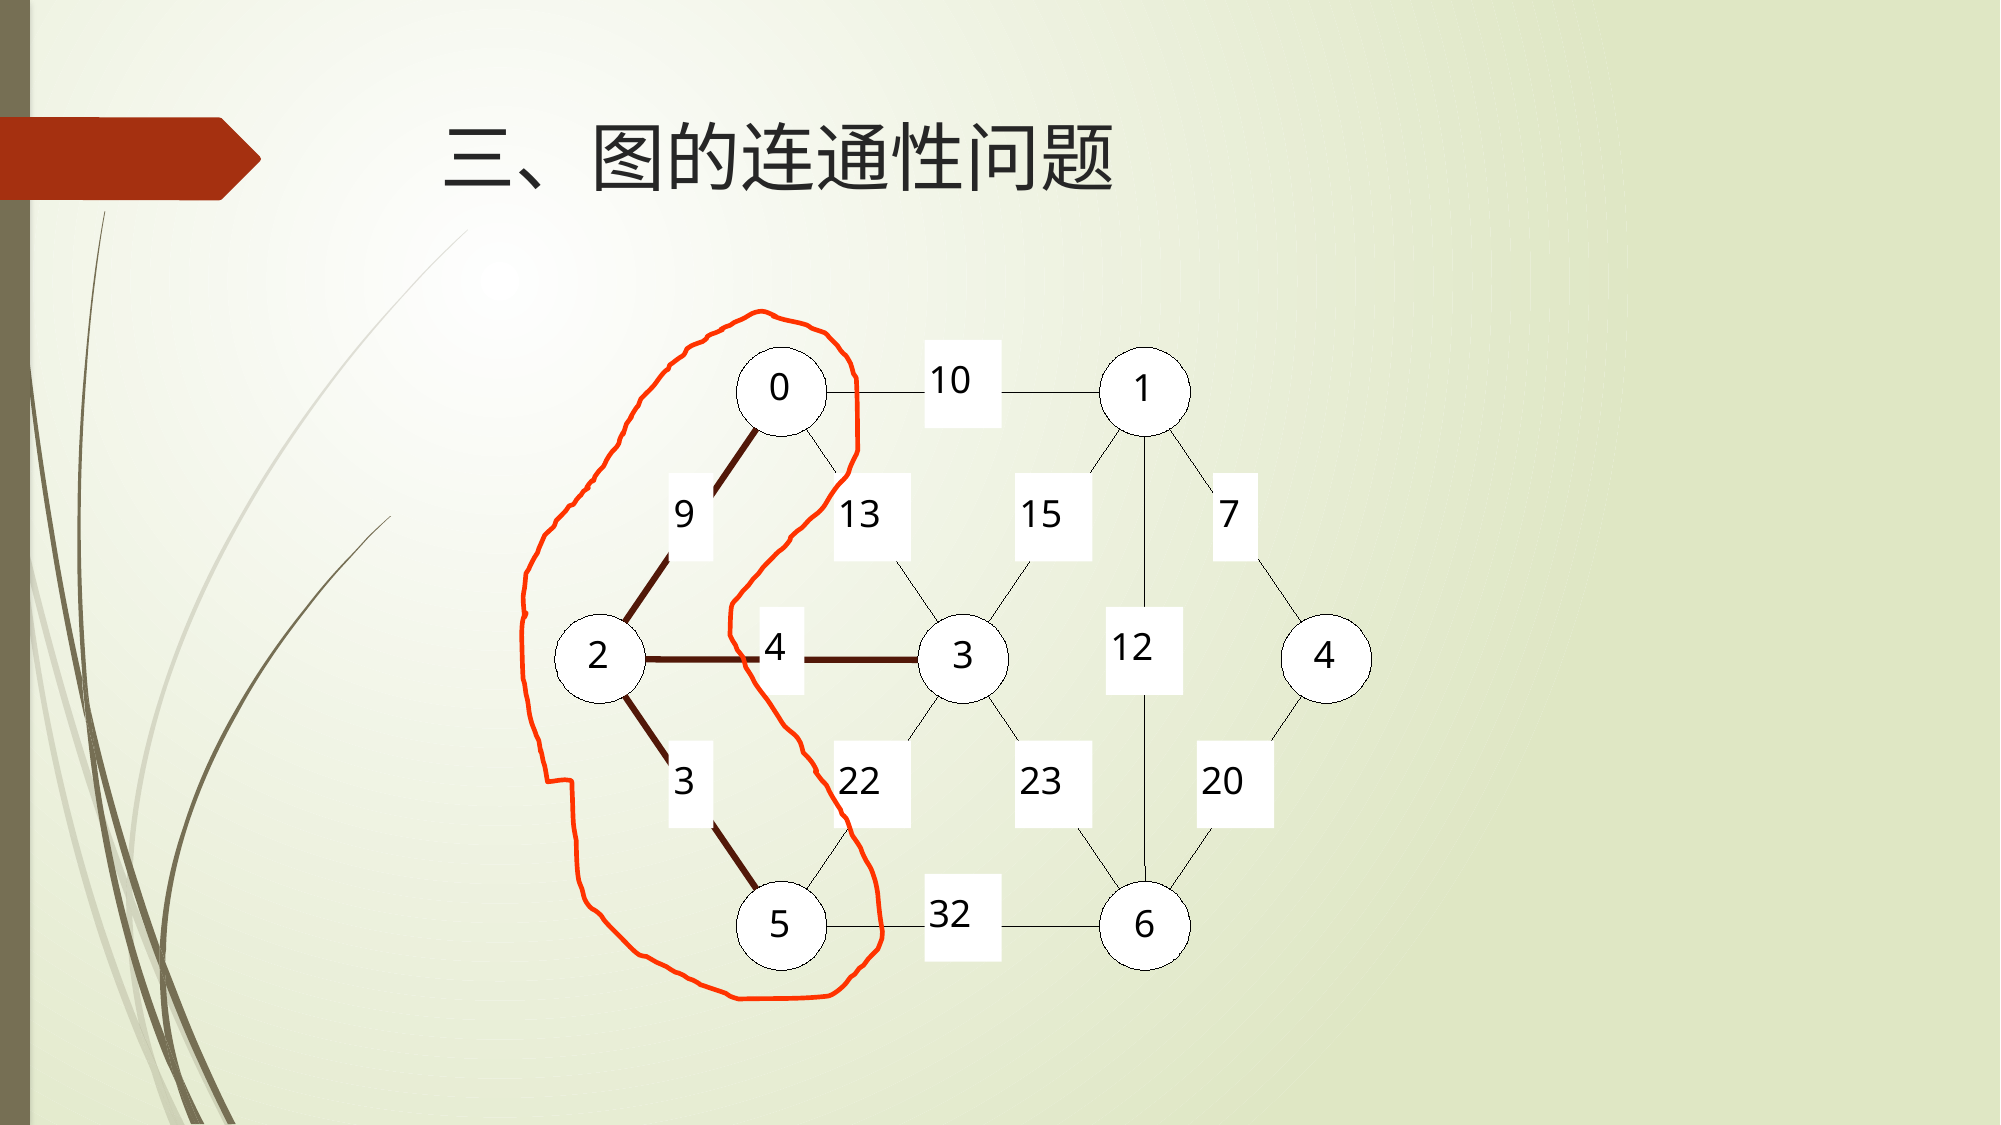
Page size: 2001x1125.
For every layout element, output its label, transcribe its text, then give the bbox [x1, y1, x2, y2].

text_box 10 [928, 356, 972, 402]
text_box 4 [1313, 631, 1336, 677]
text_box [917, 614, 1009, 704]
text_box [1099, 881, 1191, 971]
text_box [924, 339, 1002, 429]
text_box 4 [764, 623, 786, 669]
text_box [833, 473, 911, 562]
text_box [833, 740, 911, 829]
text_box [759, 606, 805, 695]
text_box 20 [1201, 756, 1245, 802]
text_box 6 [1133, 899, 1156, 945]
title 三、图的连通性问题 [425, 102, 1888, 313]
text_box 22 [837, 756, 881, 802]
text_box [924, 873, 1002, 962]
text_box 1 [1132, 364, 1154, 410]
text_box 15 [1019, 489, 1063, 535]
text_box 3 [952, 631, 974, 677]
text_box [1213, 473, 1258, 562]
text_box 32 [928, 890, 972, 936]
text_box [1196, 740, 1275, 829]
text_box [1105, 606, 1184, 695]
text_box [521, 311, 883, 1000]
text_box 13 [837, 489, 881, 535]
text_box 23 [1019, 756, 1063, 802]
text_box 12 [1110, 623, 1154, 669]
text_box [1015, 473, 1093, 562]
text_box 7 [1218, 489, 1240, 535]
text_box [1015, 740, 1093, 829]
text_box [1099, 347, 1191, 437]
text_box [1281, 614, 1372, 704]
